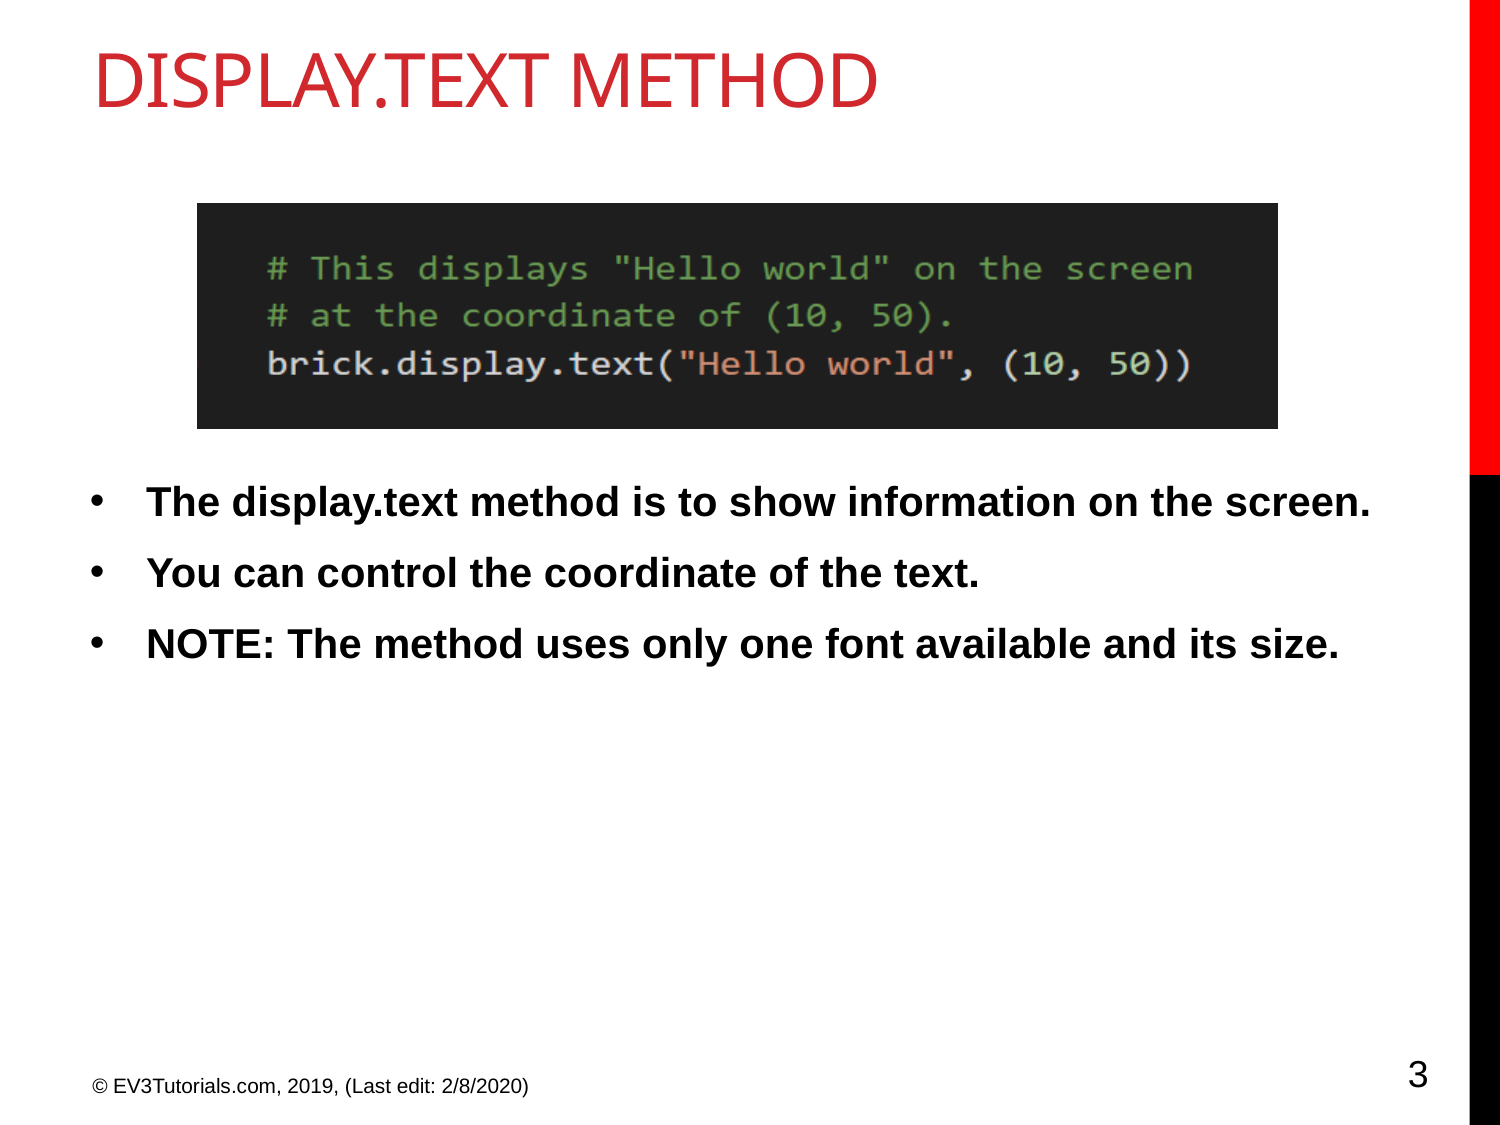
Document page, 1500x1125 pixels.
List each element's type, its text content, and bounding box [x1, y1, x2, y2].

text_box © EV3Tutorials.com, 2019, (Last edit: 2/8/2020) [77, 1065, 685, 1112]
text_box <number> [1393, 1042, 1500, 1103]
text_box The display.text method is to show information on the screen. You can control the coordinate of the text. NOTE: The method uses only one font available and its size. [75, 467, 1428, 840]
text_box DISPLAY.TEXT METHOD [77, 24, 1431, 150]
picture [197, 203, 1278, 430]
